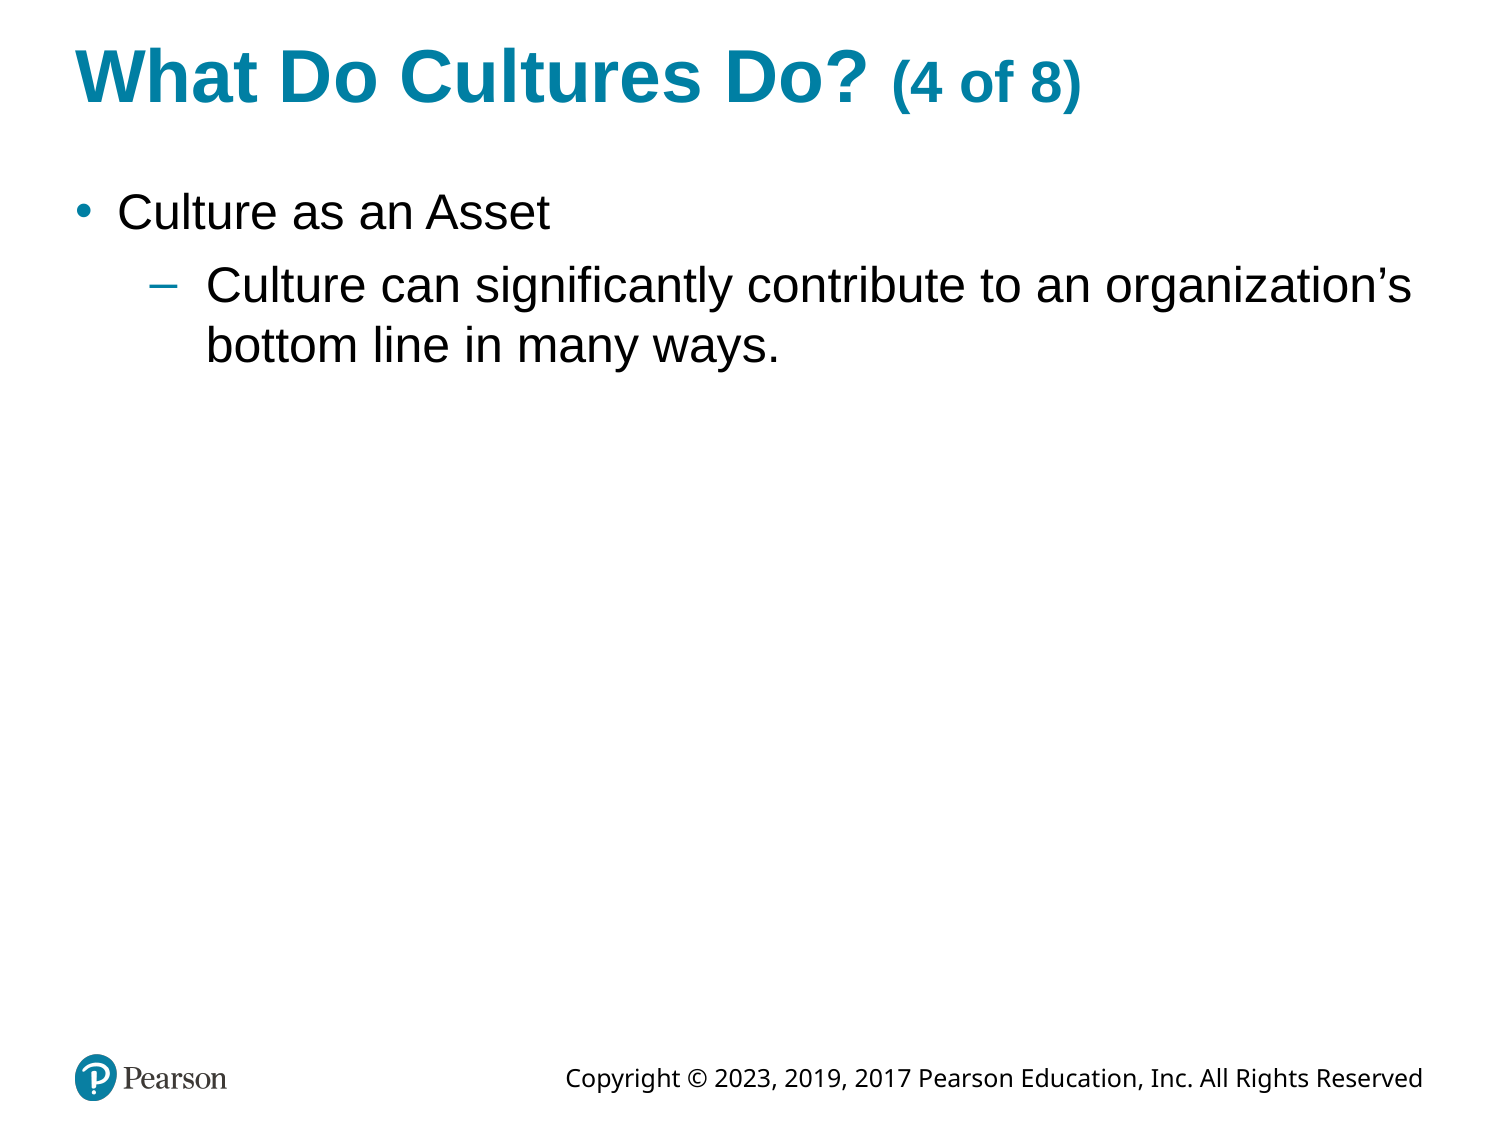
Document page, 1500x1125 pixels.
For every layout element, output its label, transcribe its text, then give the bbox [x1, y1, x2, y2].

picture [75, 1087, 86, 1101]
list Culture as an Asset Culture can significantly contribute to an organization’s bottom line in many ways. [75, 0, 1425, 598]
picture [75, 1054, 91, 1070]
picture [101, 1054, 227, 1101]
picture [83, 1063, 109, 1088]
